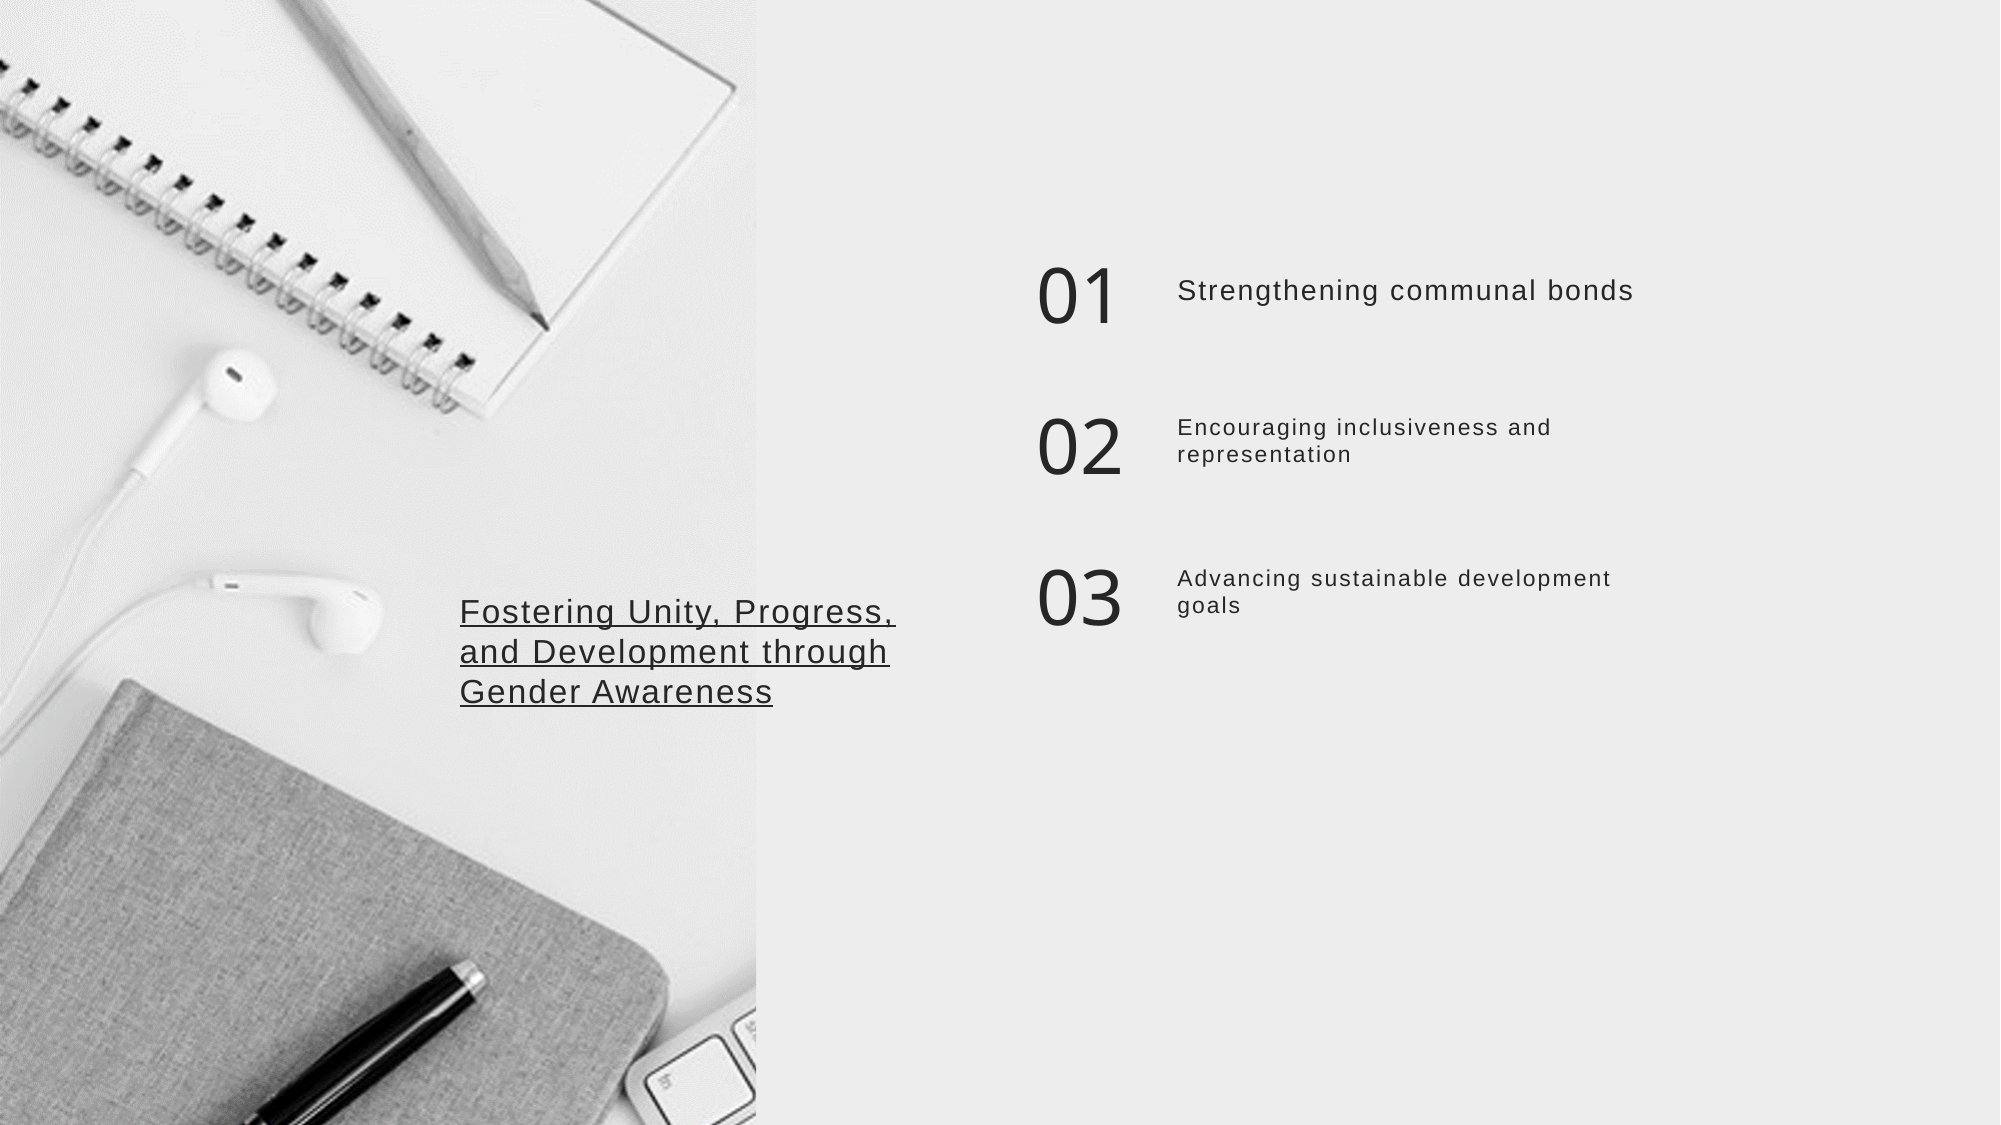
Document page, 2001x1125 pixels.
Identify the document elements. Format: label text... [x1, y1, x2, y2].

text_box Fostering Unity, Progress, and Development through Gender Awareness [444, 582, 945, 746]
text_box 02 [1021, 390, 1163, 498]
text_box 03 [1021, 541, 1173, 649]
text_box Strengthening communal bonds [1163, 254, 1678, 325]
picture [0, 0, 757, 1125]
text_box Advancing sustainable development goals [1173, 555, 1678, 626]
text_box Encouraging inclusiveness and representation [1163, 405, 1678, 475]
text_box 01 [1021, 239, 1163, 347]
